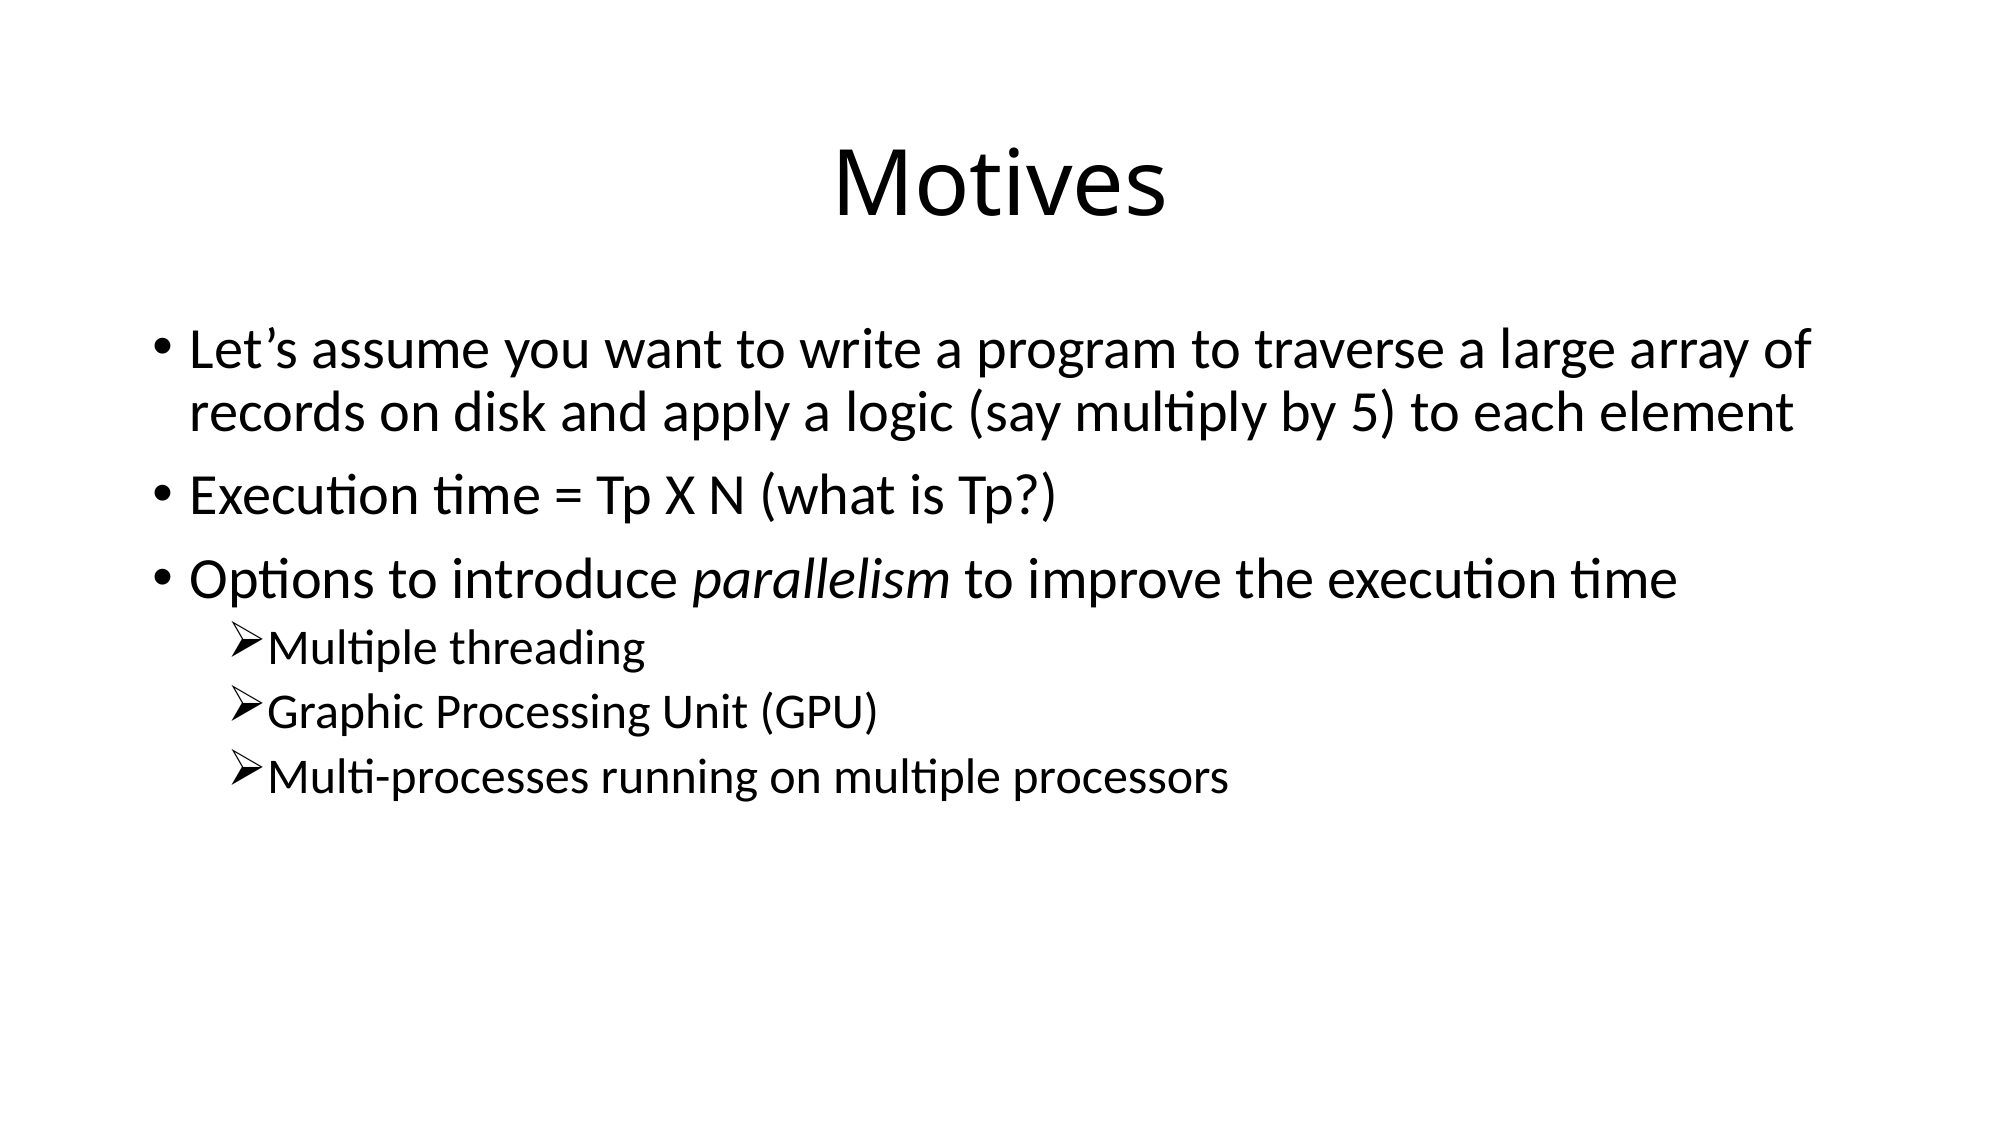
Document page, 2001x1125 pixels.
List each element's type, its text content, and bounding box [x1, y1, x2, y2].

title Motives [137, 85, 1863, 286]
list Let’s assume you want to write a program to traverse a large array of records on disk and apply a logic (say multiply by 5) to each element Execution time = Tp X N (what is Tp?) Options to introduce parallelism to improve the execution time Multiple threading Graphic Processing Unit (GPU) Multi-processes running on multiple processors [137, 310, 1863, 982]
